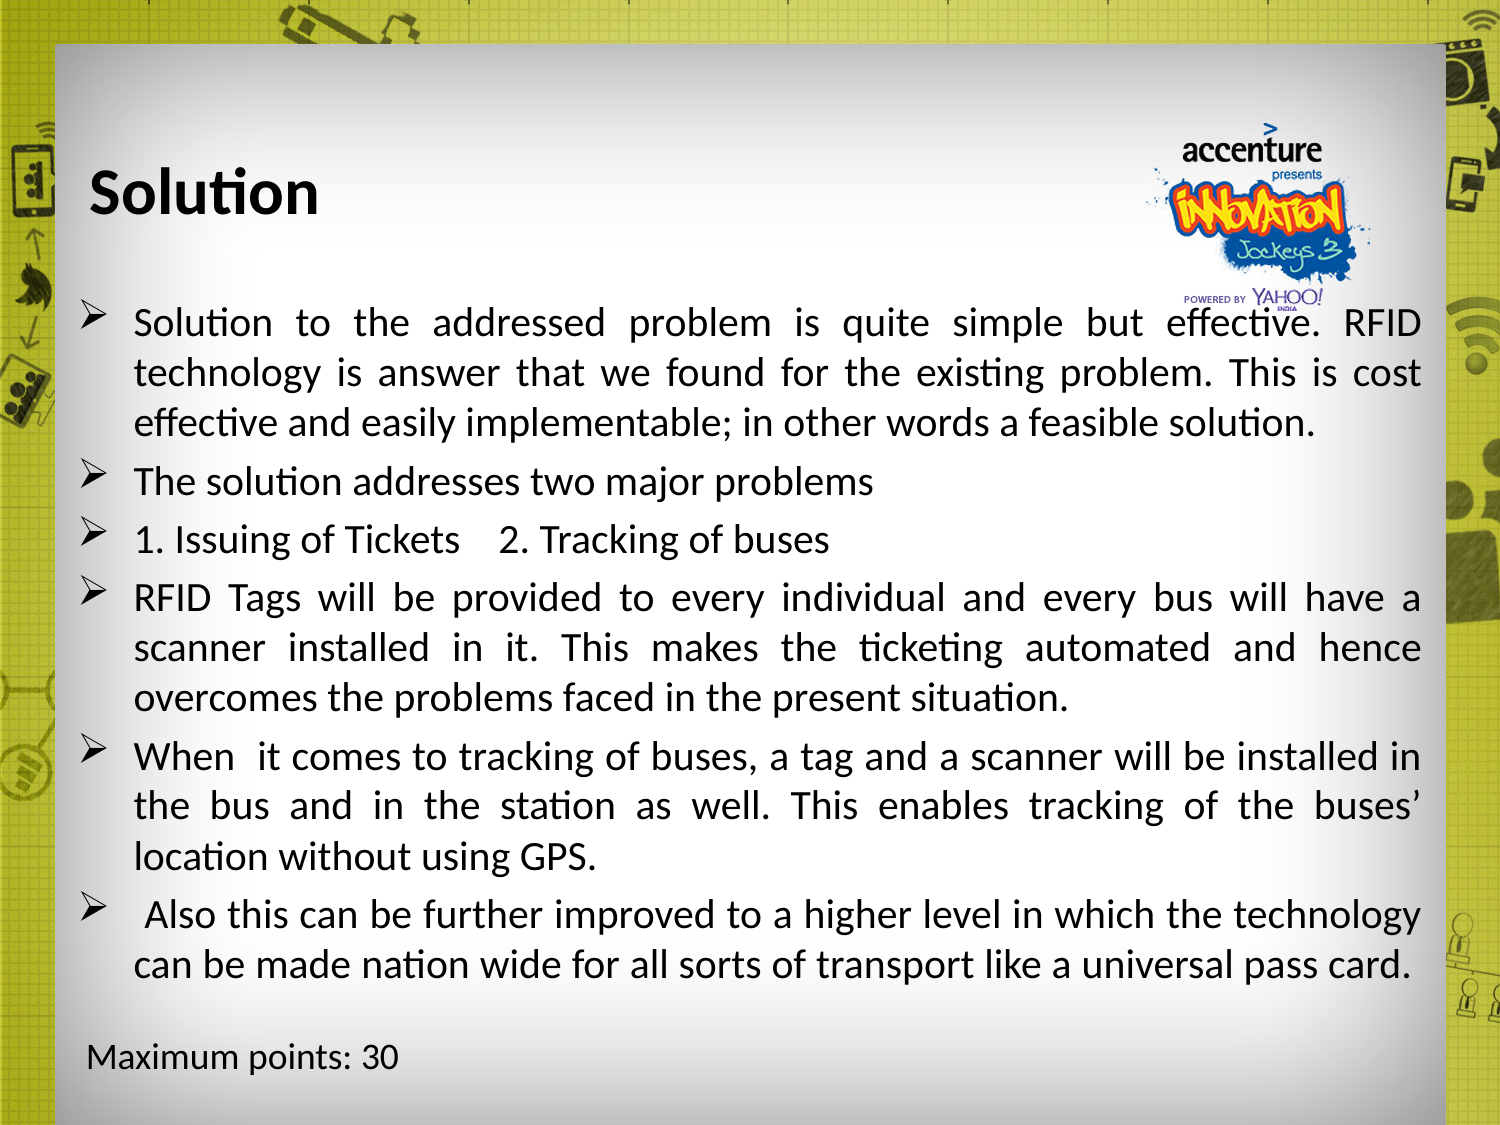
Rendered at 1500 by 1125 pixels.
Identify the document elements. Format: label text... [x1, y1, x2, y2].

title Solution [75, 140, 1113, 287]
picture [0, 0, 1500, 1125]
text_box Maximum points: 30 [70, 1024, 423, 1085]
list Solution to the addressed problem is quite simple but effective. RFID technology is answer that we found for the existing problem. This is cost effective and easily implementable; in other words a feasible solution. The solution addresses two major problems 1. Issuing of Tickets 2. Tracking of buses RFID Tags will be provided to every individual and every bus will have a scanner installed in it. This makes the ticketing automated and hence overcomes the problems faced in the present situation. When it comes to tracking of buses, a tag and a scanner will be installed in the bus and in the station as well. This enables tracking of the buses’ location without using GPS. Also this can be further improved to a higher level in which the technology can be made nation wide for all sorts of transport like a universal pass card. [62, 287, 1438, 1125]
